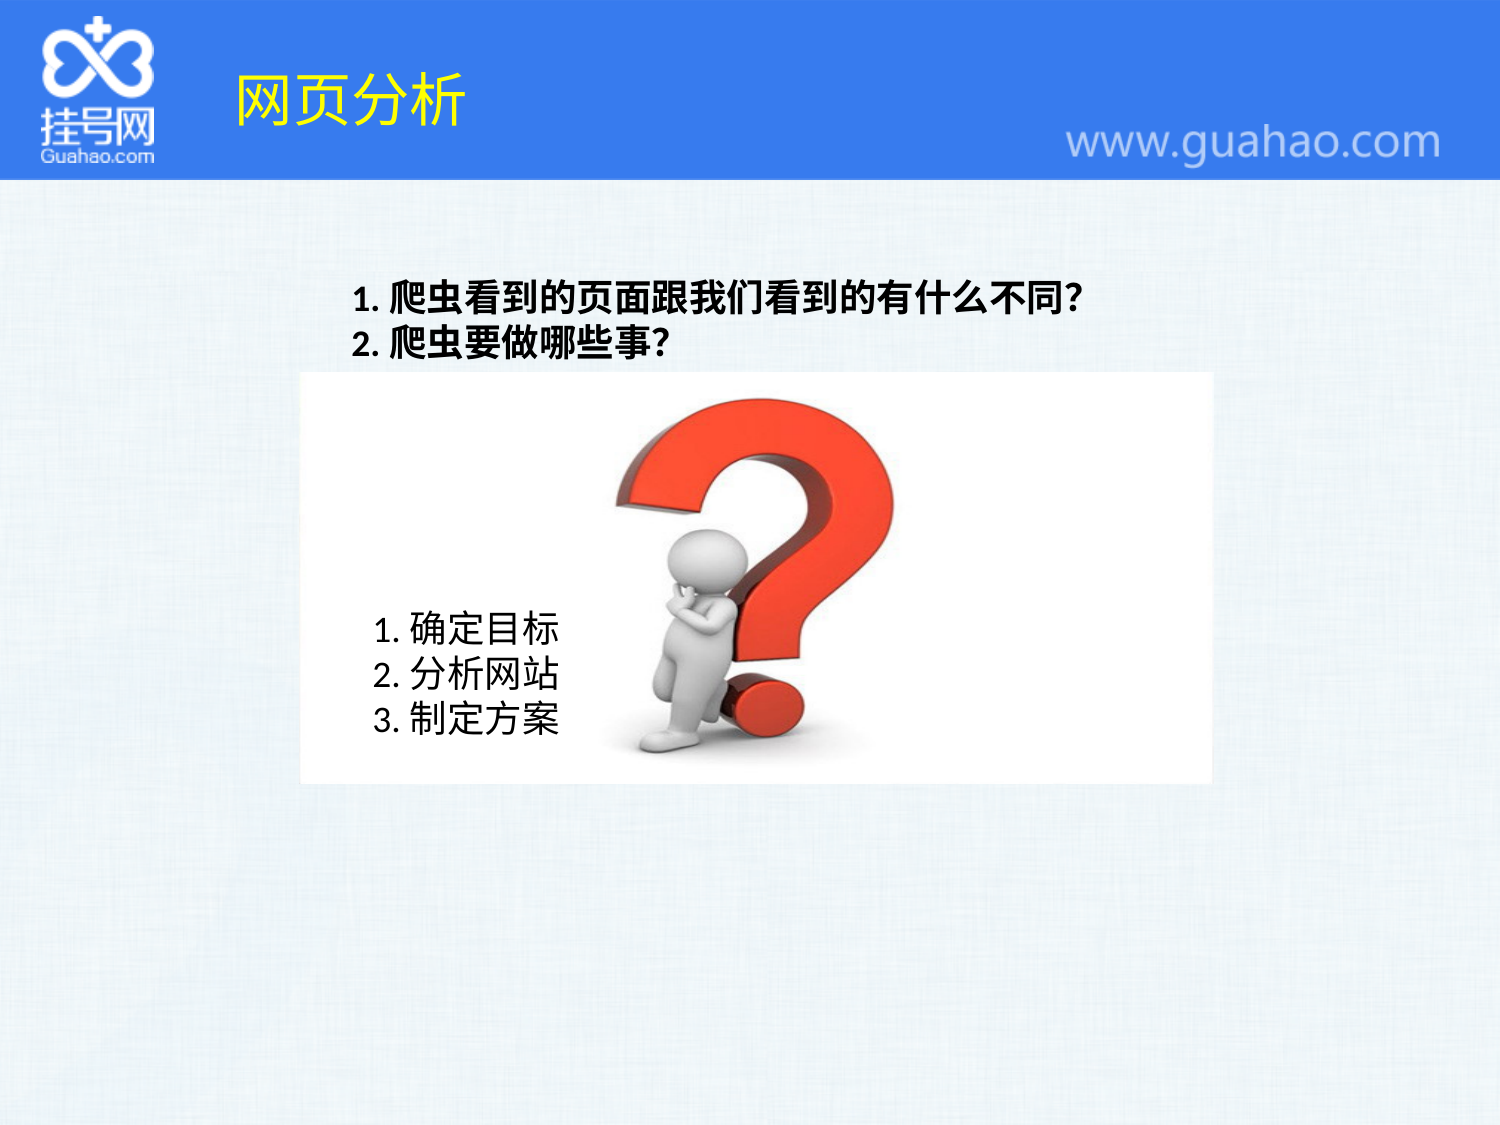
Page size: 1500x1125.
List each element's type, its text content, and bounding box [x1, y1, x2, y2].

text_box 网页分析 [220, 55, 979, 140]
text_box 1.爬虫看到的页面跟我们看到的有什么不同？ 2.爬虫要做哪些事？ [336, 266, 1152, 371]
picture [0, 0, 1500, 1125]
